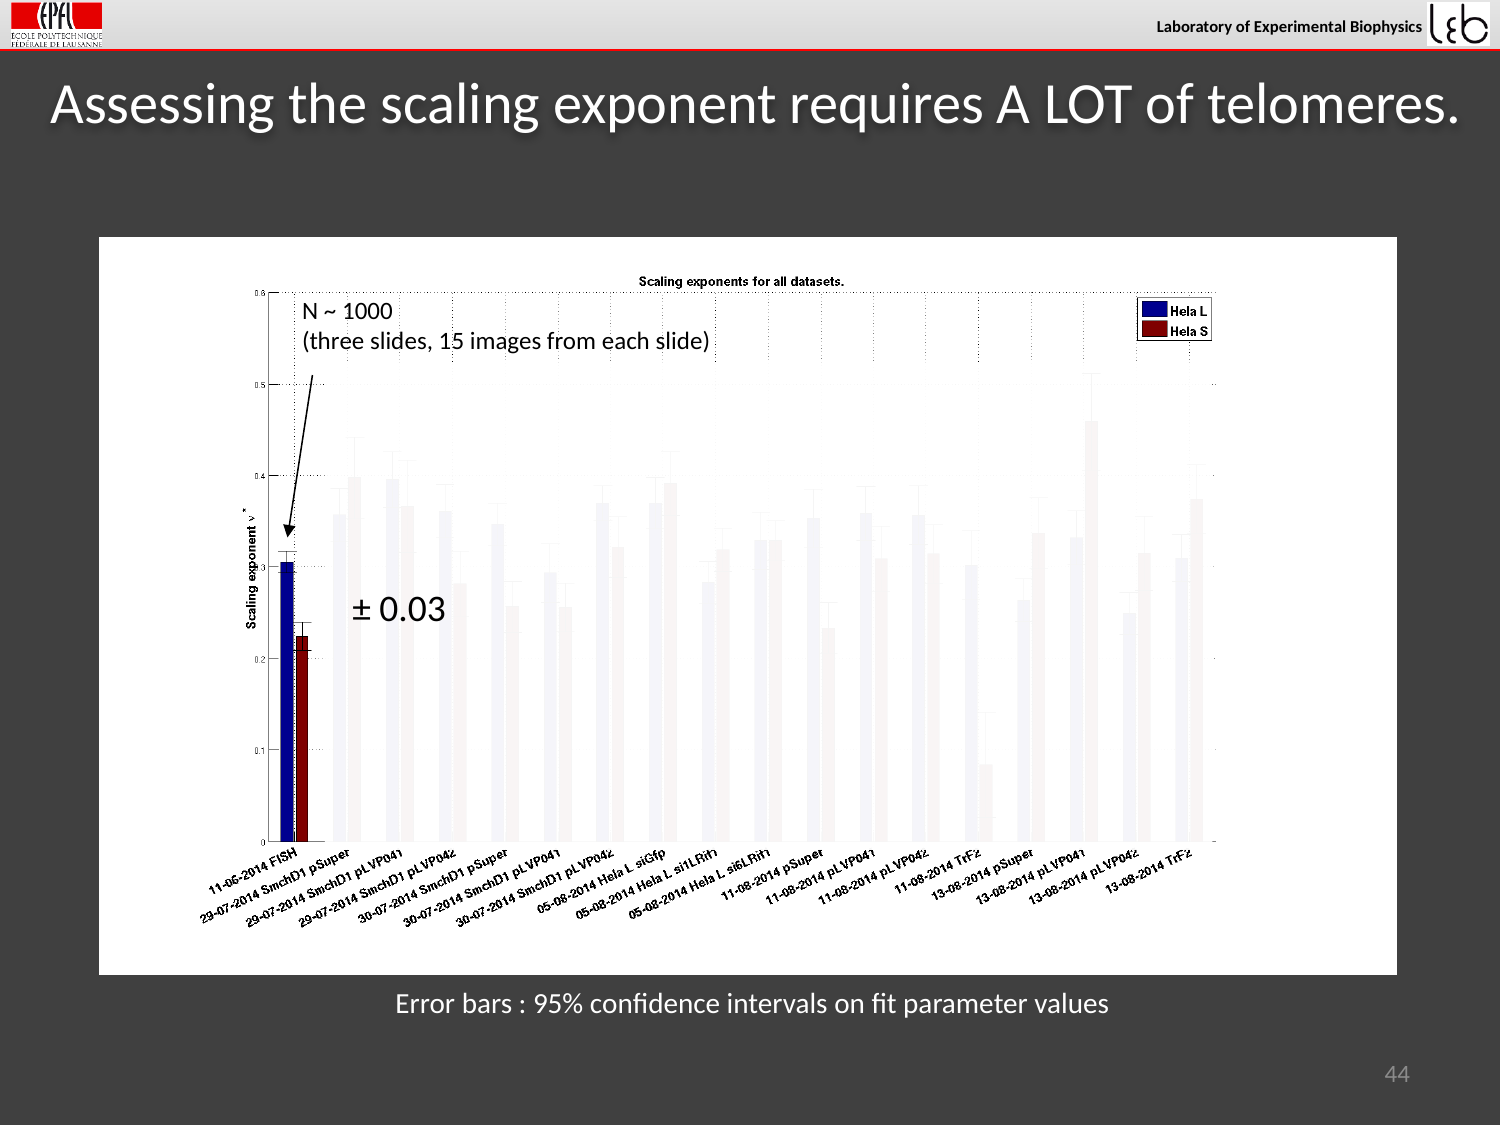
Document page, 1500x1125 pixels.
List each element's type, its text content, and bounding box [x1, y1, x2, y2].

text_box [287, 374, 313, 538]
text_box Error bars : 95% confidence intervals on fit parameter values [346, 983, 1159, 1027]
slide_number 44 [1074, 1042, 1425, 1103]
title Assessing the scaling exponent requires A LOT of telomeres. [24, 57, 1488, 150]
picture [1427, 2, 1490, 46]
picture [11, 2, 102, 47]
picture [99, 237, 1397, 976]
